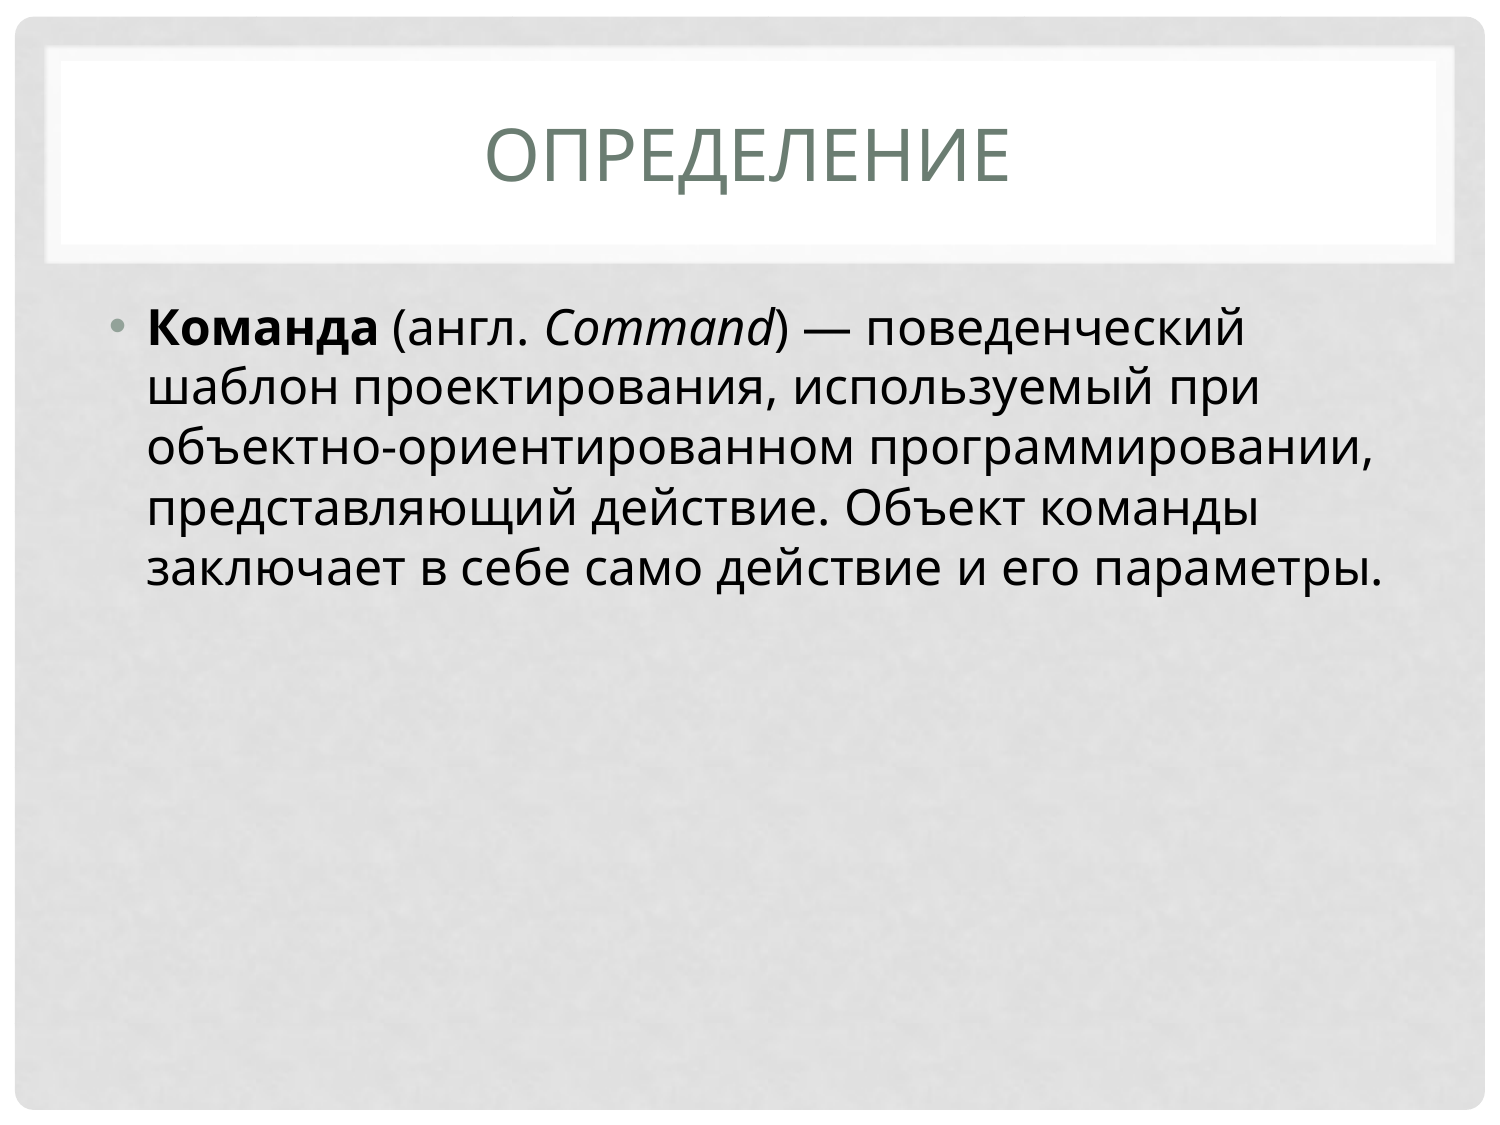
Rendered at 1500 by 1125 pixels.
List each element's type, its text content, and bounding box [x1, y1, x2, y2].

list Команда (англ. Command) — поведенческий шаблон проектирования, используемый при объектно-ориентированном программировании, представляющий действие. Объект команды заключает в себе само действие и его параметры. [75, 287, 1425, 1005]
title Определение [69, 66, 1425, 238]
